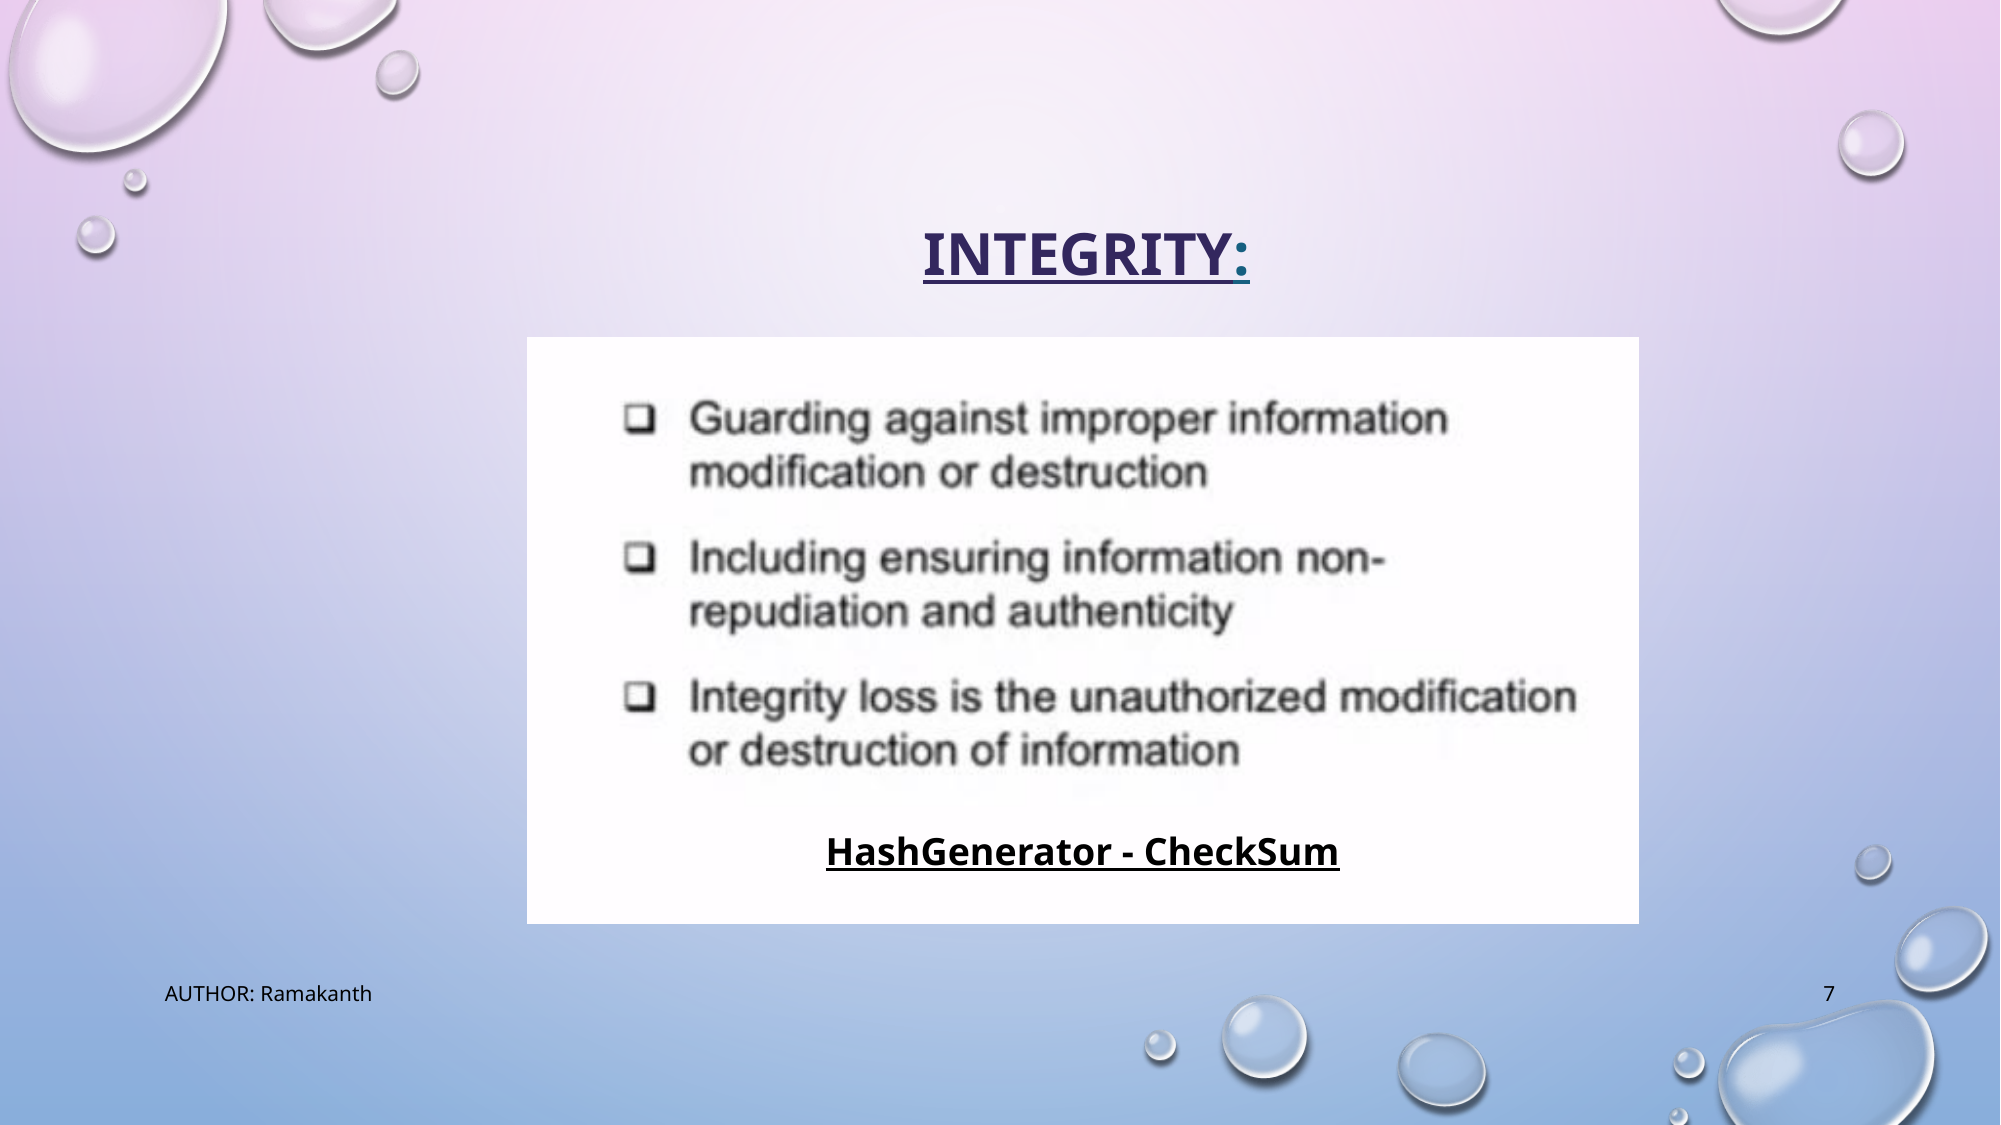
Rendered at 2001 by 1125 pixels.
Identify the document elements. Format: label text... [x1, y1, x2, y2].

footer AUTHOR: Ramakanth [149, 965, 1245, 1025]
text_box INTEGRITY: [859, 209, 1313, 294]
slide_number 7 [1724, 965, 1851, 1025]
picture [0, 0, 2000, 1125]
